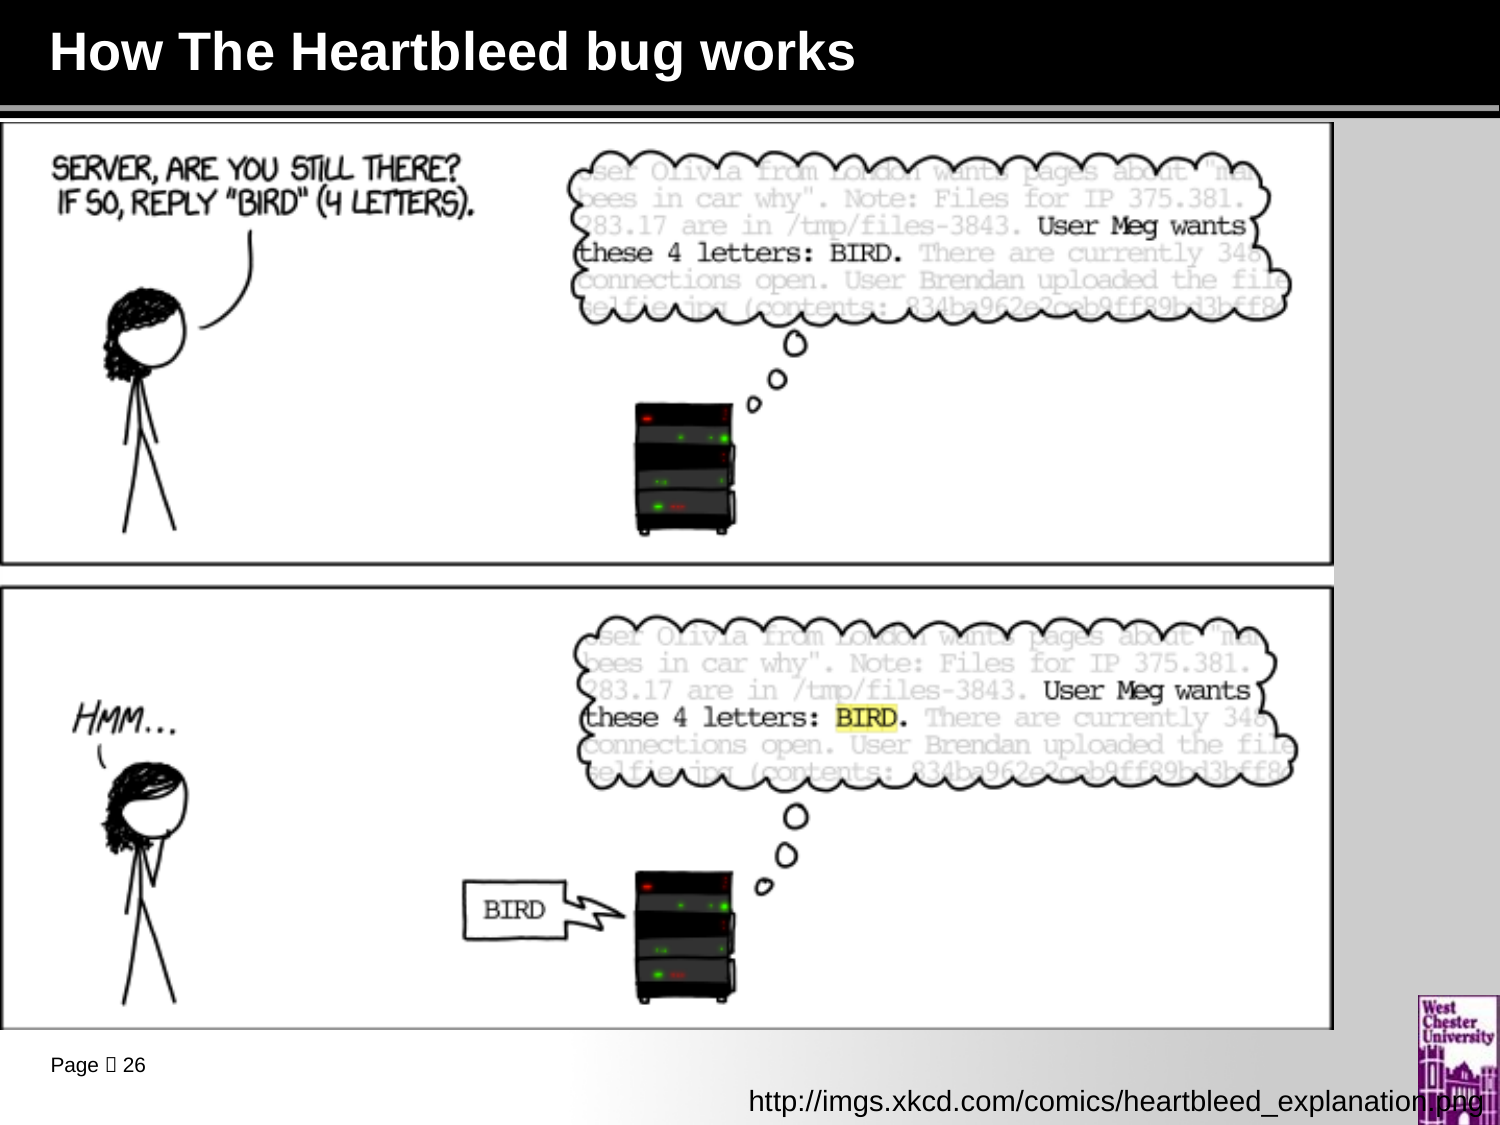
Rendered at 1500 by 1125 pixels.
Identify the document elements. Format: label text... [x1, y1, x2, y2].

text_box http://imgs.xkcd.com/comics/heartbleed_explanation.png [428, 1074, 1500, 1125]
title How The Heartbleed bug works [49, 16, 1447, 123]
picture [0, 0, 1500, 1125]
